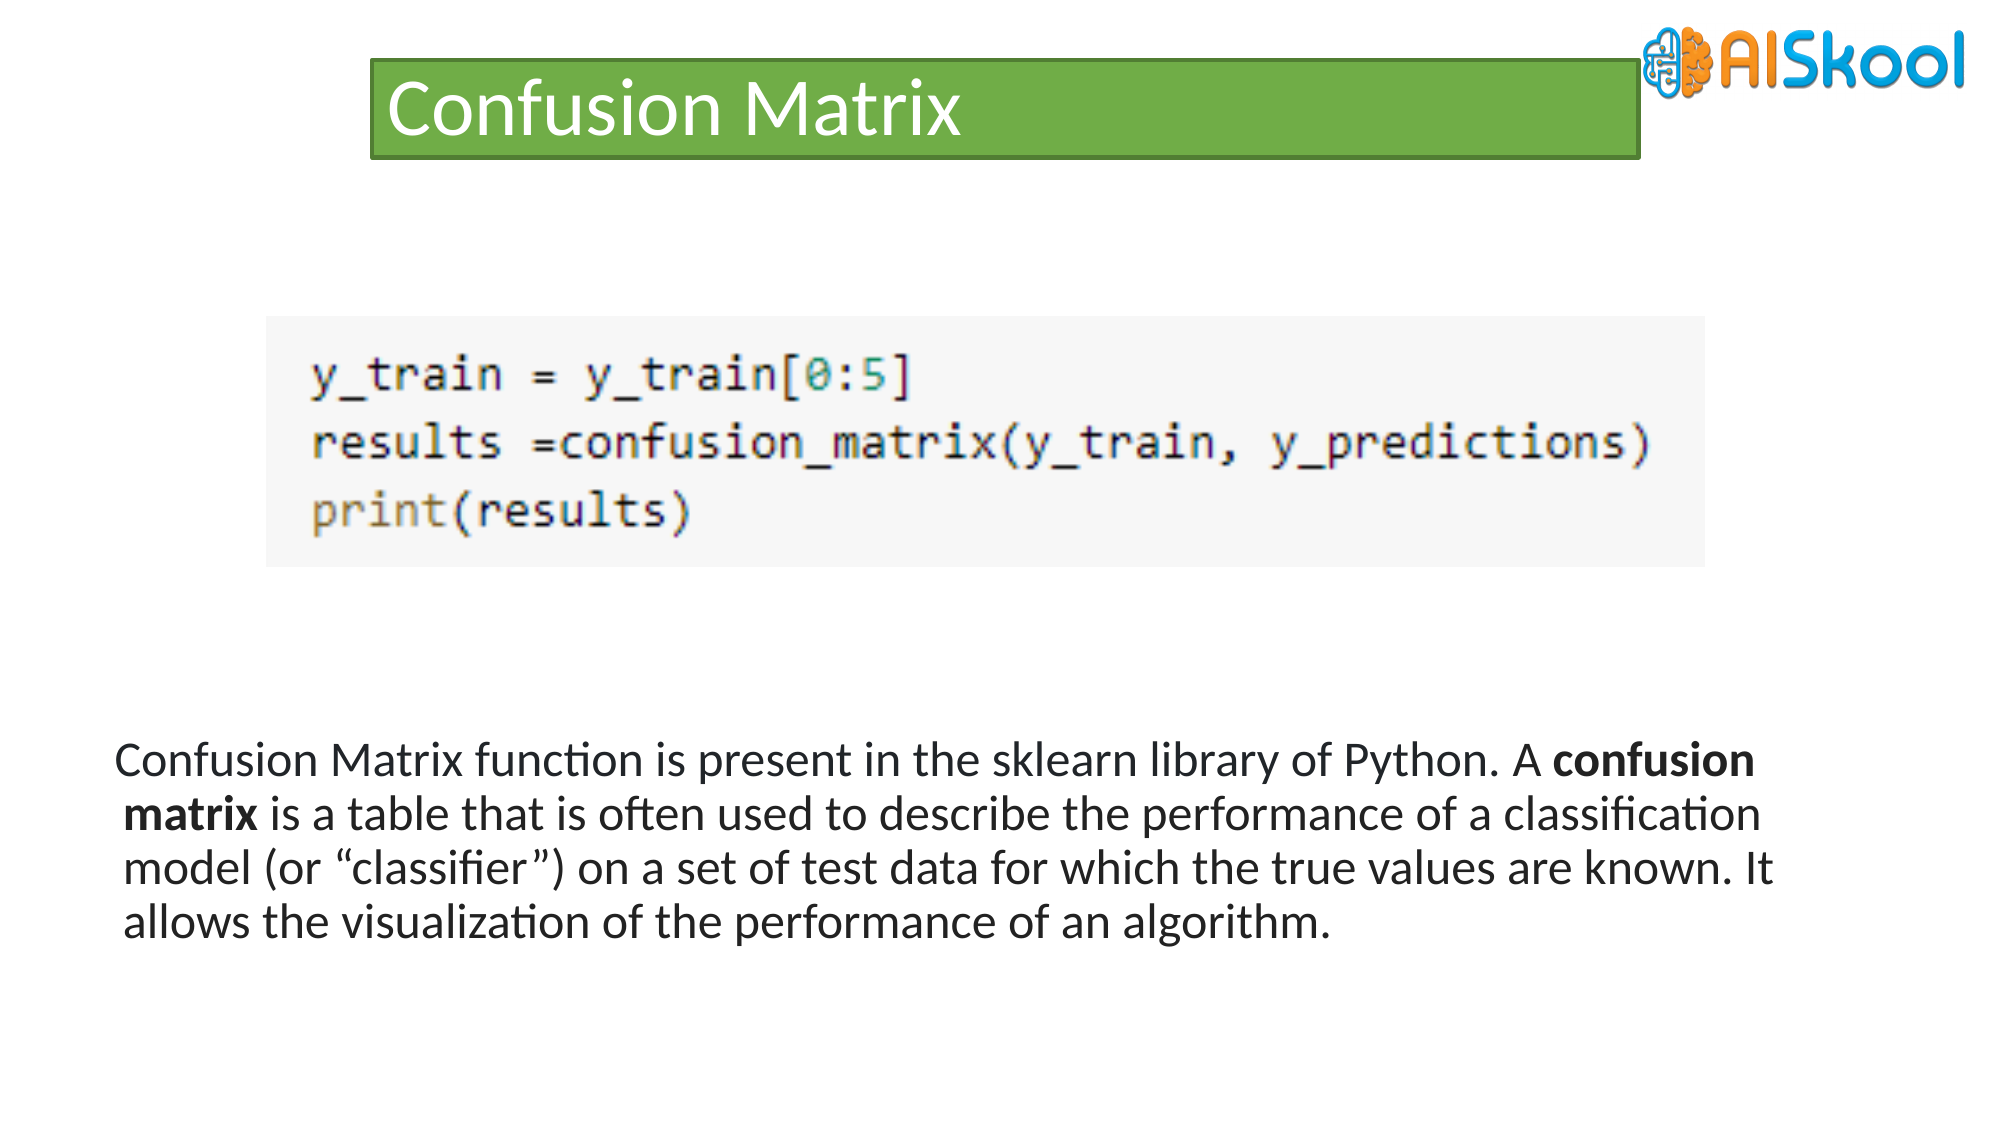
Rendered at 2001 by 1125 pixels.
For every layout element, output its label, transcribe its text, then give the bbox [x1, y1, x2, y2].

picture [266, 316, 1705, 567]
list Confusion Matrix function is present in the sklearn library of Python. A confusion matrix is a table that is often used to describe the performance of a classification model (or “classifier”) on a set of test data for which the true values are known. It allows the visualization of the performance of an algorithm. [70, 725, 1901, 1058]
title Confusion Matrix [372, 59, 1639, 158]
picture [1641, 23, 1967, 101]
